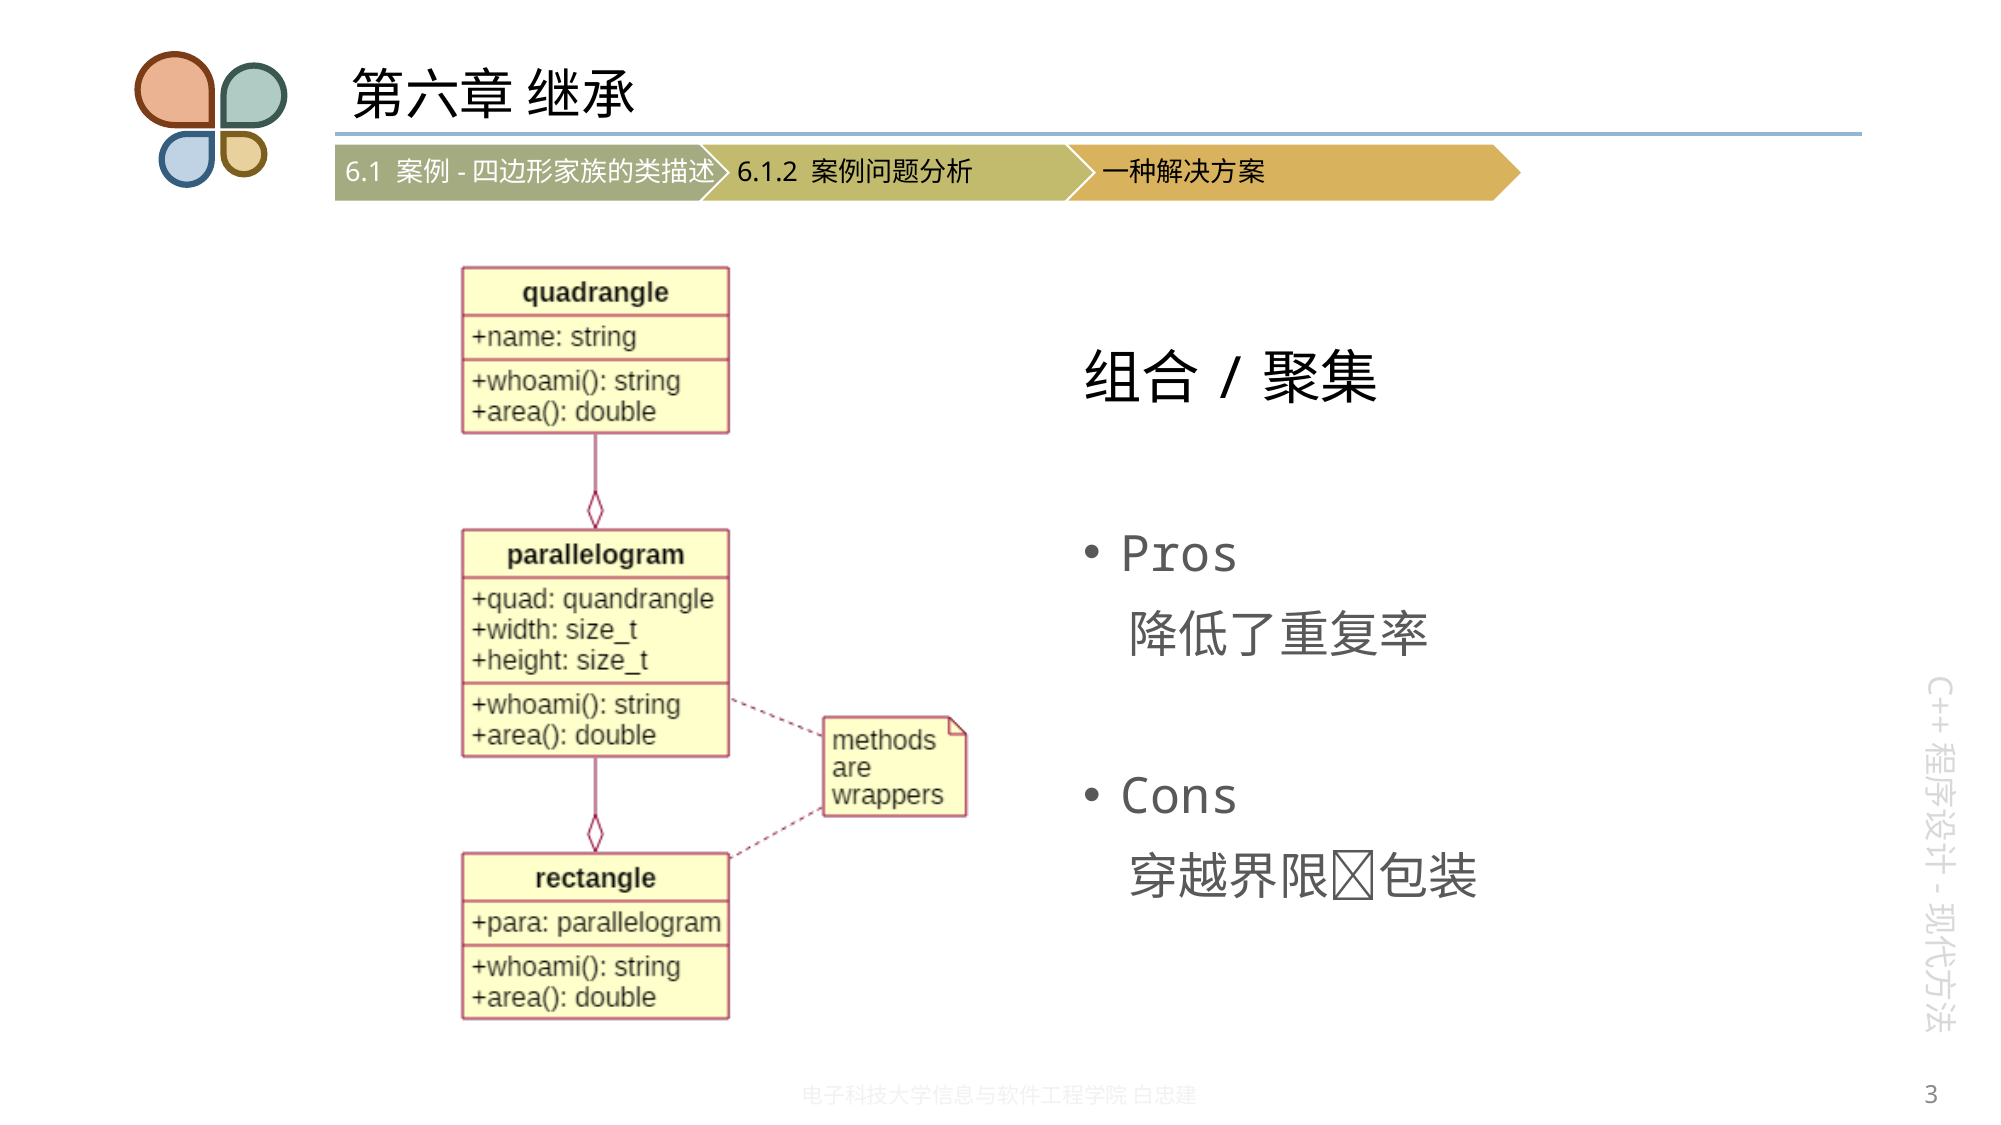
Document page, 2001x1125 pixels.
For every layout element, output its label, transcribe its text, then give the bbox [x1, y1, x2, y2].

slide_number 3 [1862, 1065, 2000, 1125]
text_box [333, 143, 1524, 202]
title 第六章 继承 [335, 59, 1863, 134]
list 组合/聚集 Pros 降低了重复率 Cons 穿越界限包装 [1068, 332, 1863, 1066]
picture [446, 251, 980, 1038]
